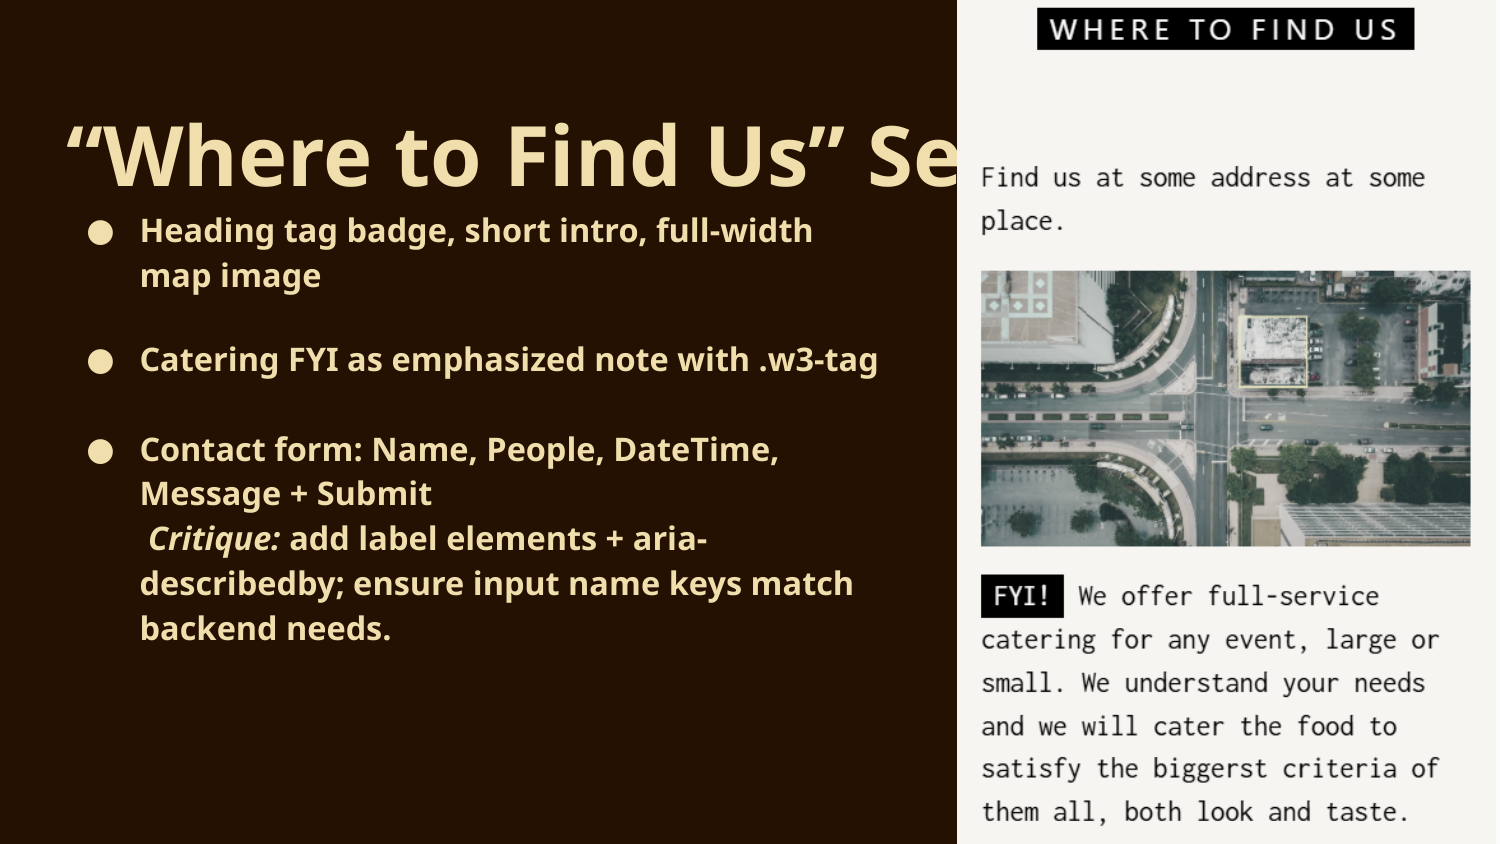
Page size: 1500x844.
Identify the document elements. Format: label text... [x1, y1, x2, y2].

title “Where to Find Us” Section [51, 72, 951, 167]
list Heading tag badge, short intro, full-width map image Catering FYI as emphasized note with .w3-tag Contact form: Name, People, DateTime, Message + Submit Critique: add label elements + aria-describedby; ensure input name keys match backend needs. [51, 189, 903, 750]
picture [956, 0, 1500, 844]
